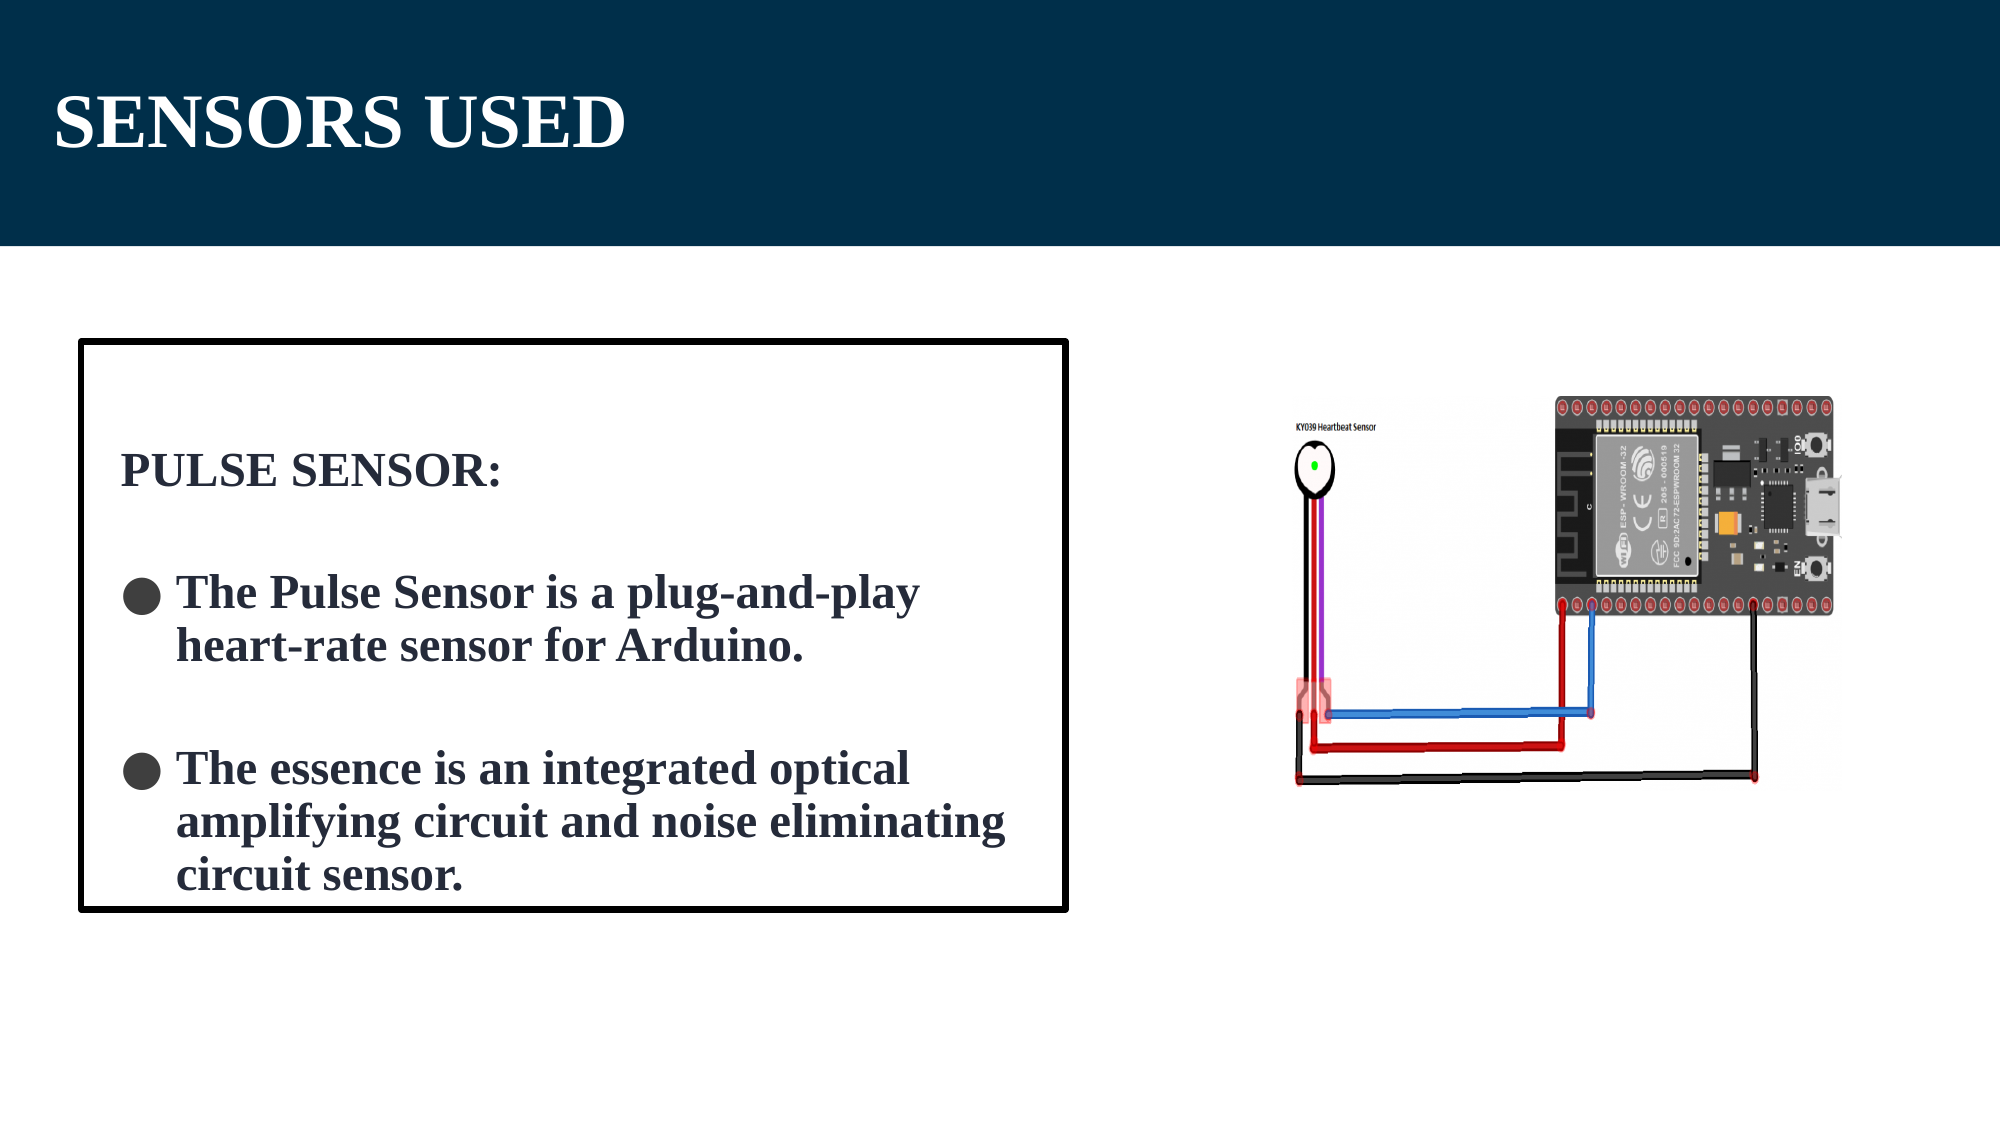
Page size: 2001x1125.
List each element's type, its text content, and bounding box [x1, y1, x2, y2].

title SENSORS USED [0, 0, 2000, 247]
list PULSE SENSOR: The Pulse Sensor is a plug-and-play heart-rate sensor for Arduino. The essence is an integrated optical amplifying circuit and noise eliminating circuit sensor. [81, 341, 1066, 910]
picture [1292, 396, 1842, 792]
